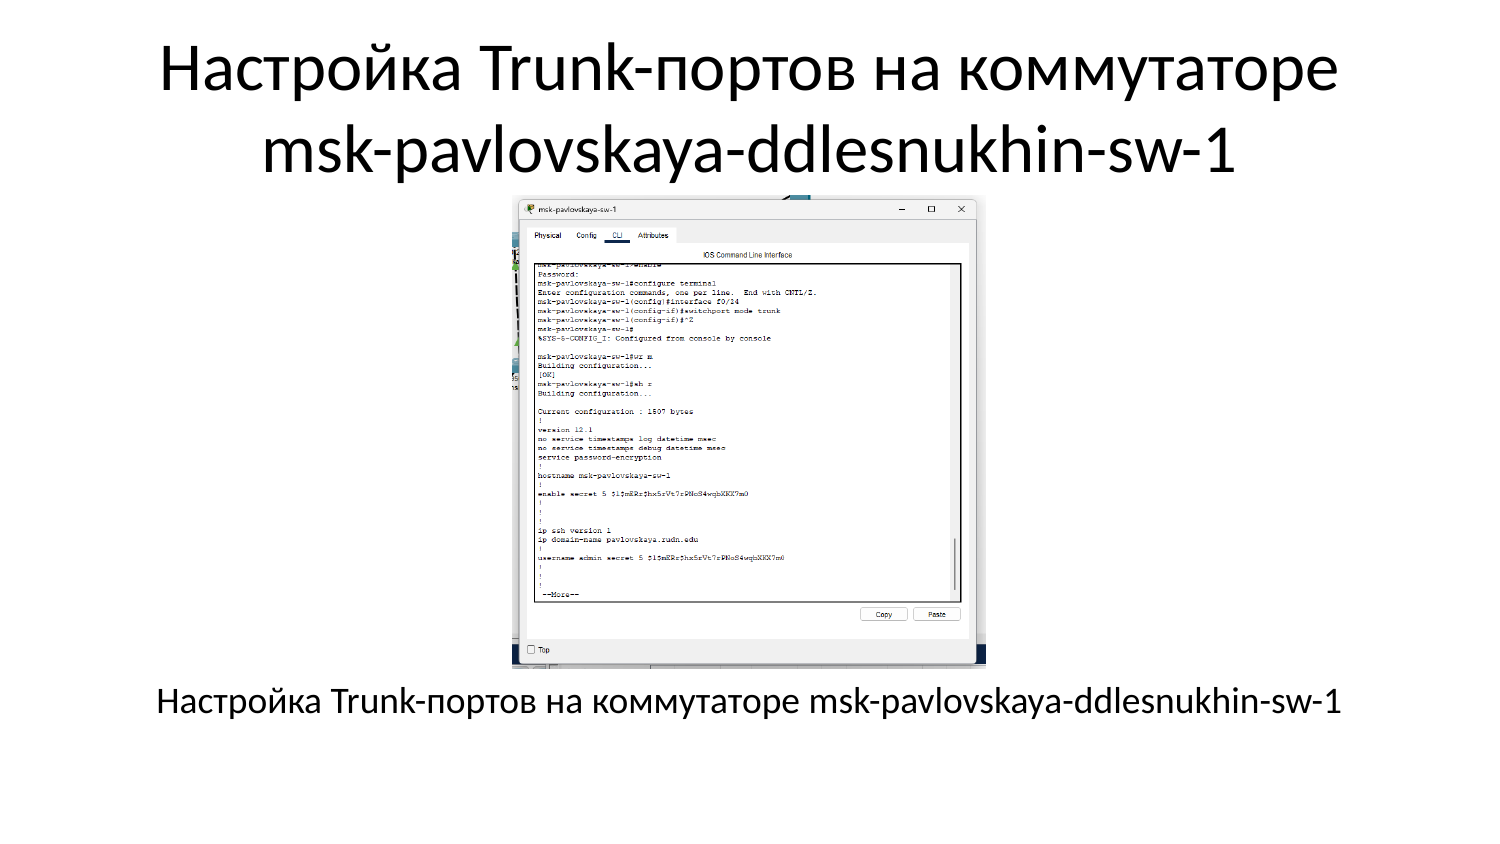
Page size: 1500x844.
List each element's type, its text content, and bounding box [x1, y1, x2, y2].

text_box Настройка Trunk-портов на коммутаторе msk-pavlovskaya-ddlesnukhin-sw-1 [74, 668, 1425, 753]
picture [512, 195, 986, 669]
title Настройка Trunk-портов на коммутаторе msk-pavlovskaya-ddlesnukhin-sw-1 [75, 33, 1425, 175]
